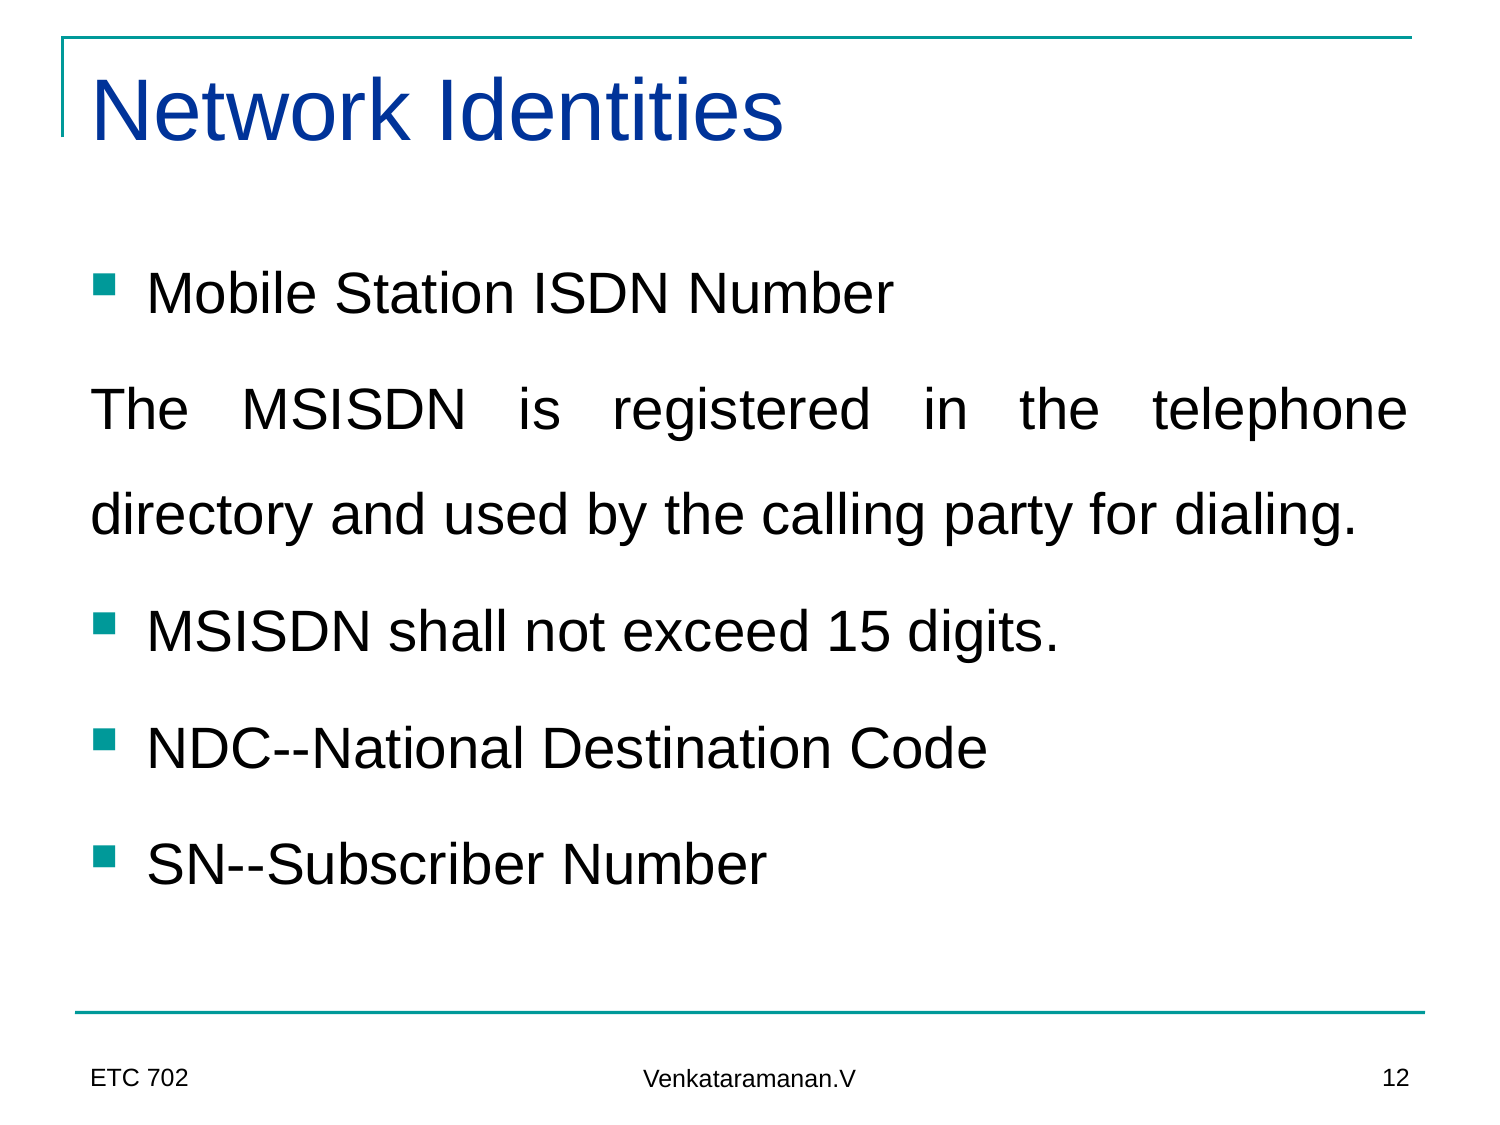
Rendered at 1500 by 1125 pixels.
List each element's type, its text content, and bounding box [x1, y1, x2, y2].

slide_number 12 [1074, 1024, 1425, 1100]
slide_number ETC 702 [75, 1024, 425, 1100]
footer Venkataramanan.V [512, 1025, 988, 1100]
list Mobile Station ISDN Number The MSISDN is registered in the telephone directory and used by the calling party for dialing. MSISDN shall not exceed 15 digits. NDC--National Destination Code SN--Subscriber Number [75, 212, 1425, 956]
title Network Identities [75, 45, 1425, 212]
